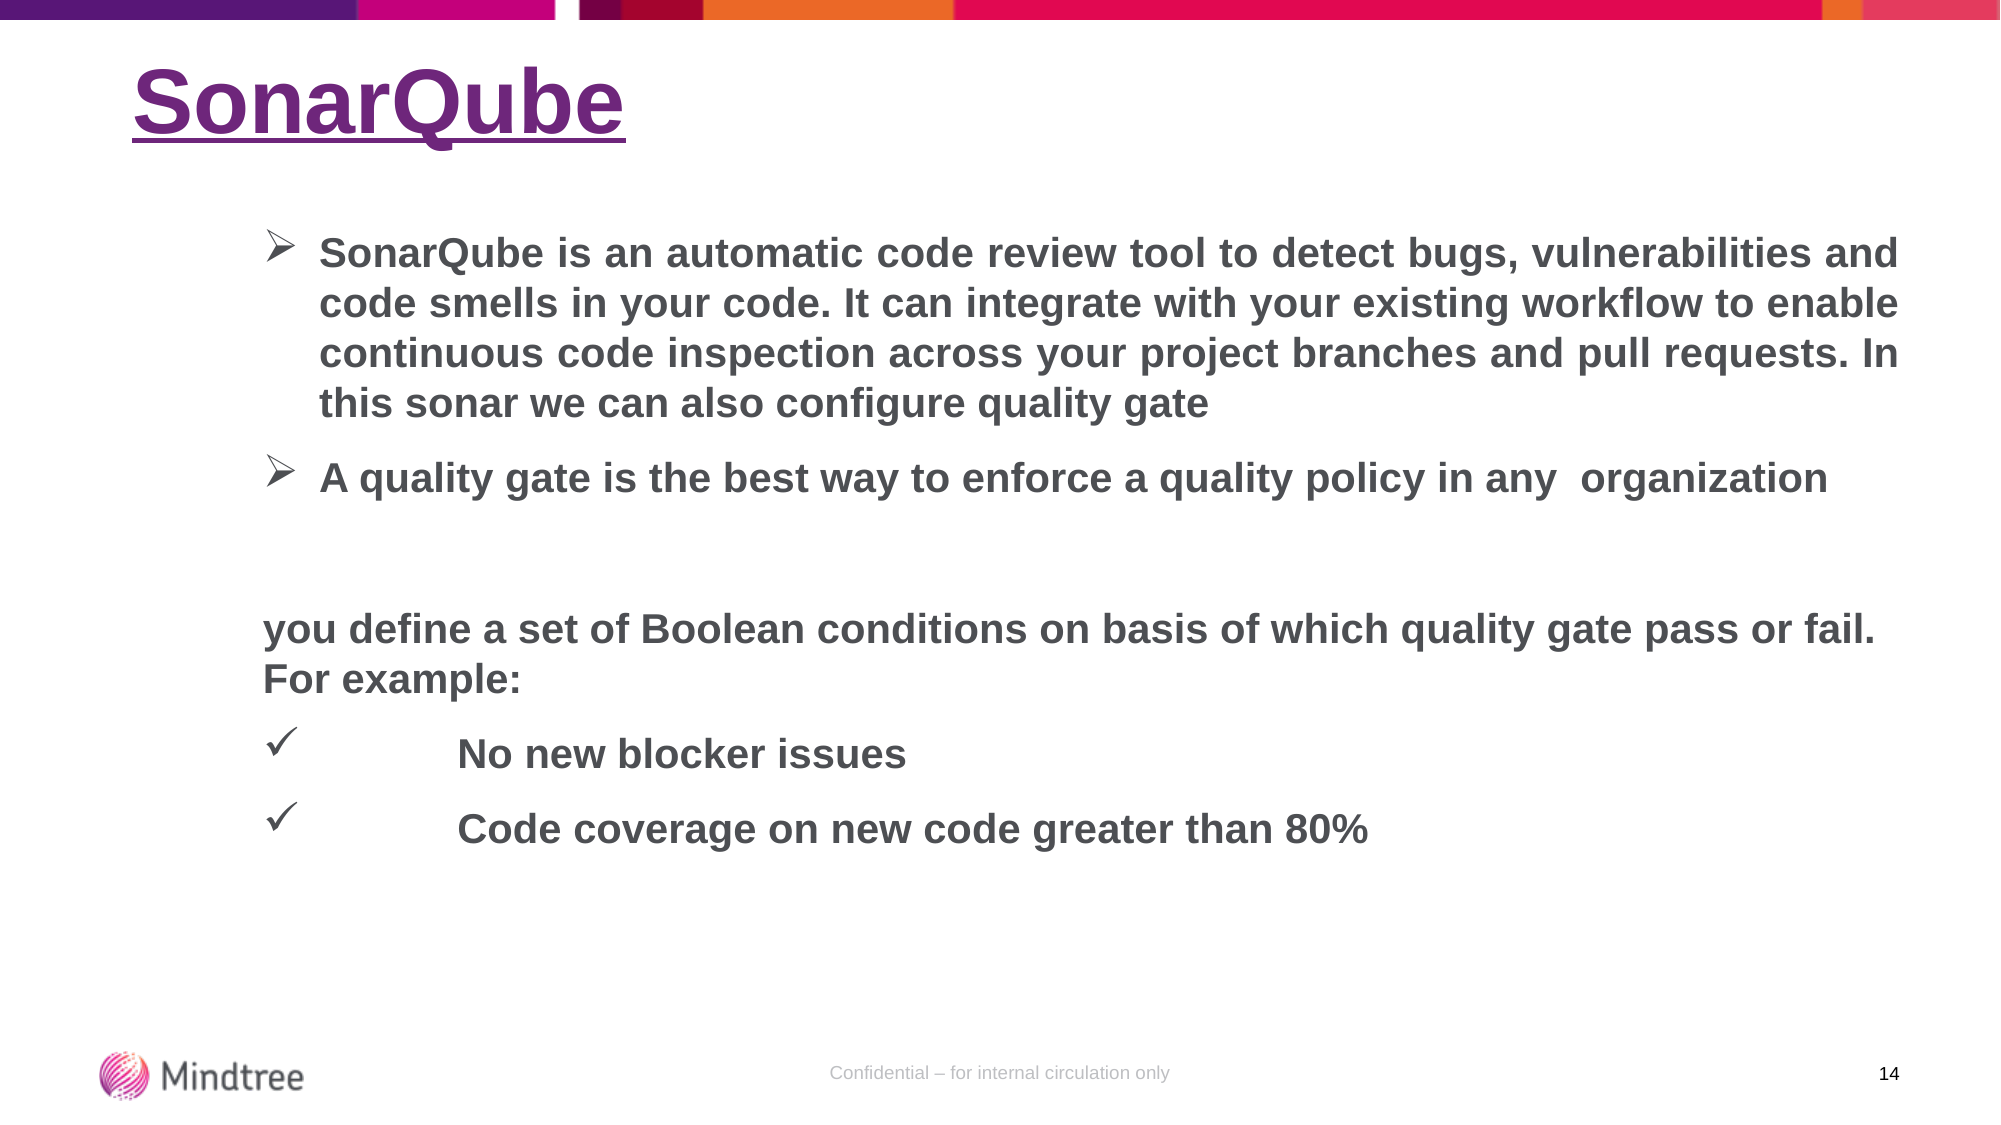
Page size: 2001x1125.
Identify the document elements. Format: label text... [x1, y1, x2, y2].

slide_number 14 [1815, 1043, 1900, 1104]
picture [0, 0, 2000, 20]
title SonarQube [116, 44, 643, 149]
list SonarQube is an automatic code review tool to detect bugs, vulnerabilities and code smells in your code. It can integrate with your existing workflow to enable continuous code inspection across your project branches and pull requests. In this sonar we can also configure quality gate A quality gate is the best way to enforce a quality policy in any organization you define a set of Boolean conditions on basis of which quality gate pass or fail. For example: No new blocker issues Code coverage on new code greater than 80% [262, 226, 1900, 954]
picture [99, 1051, 304, 1101]
